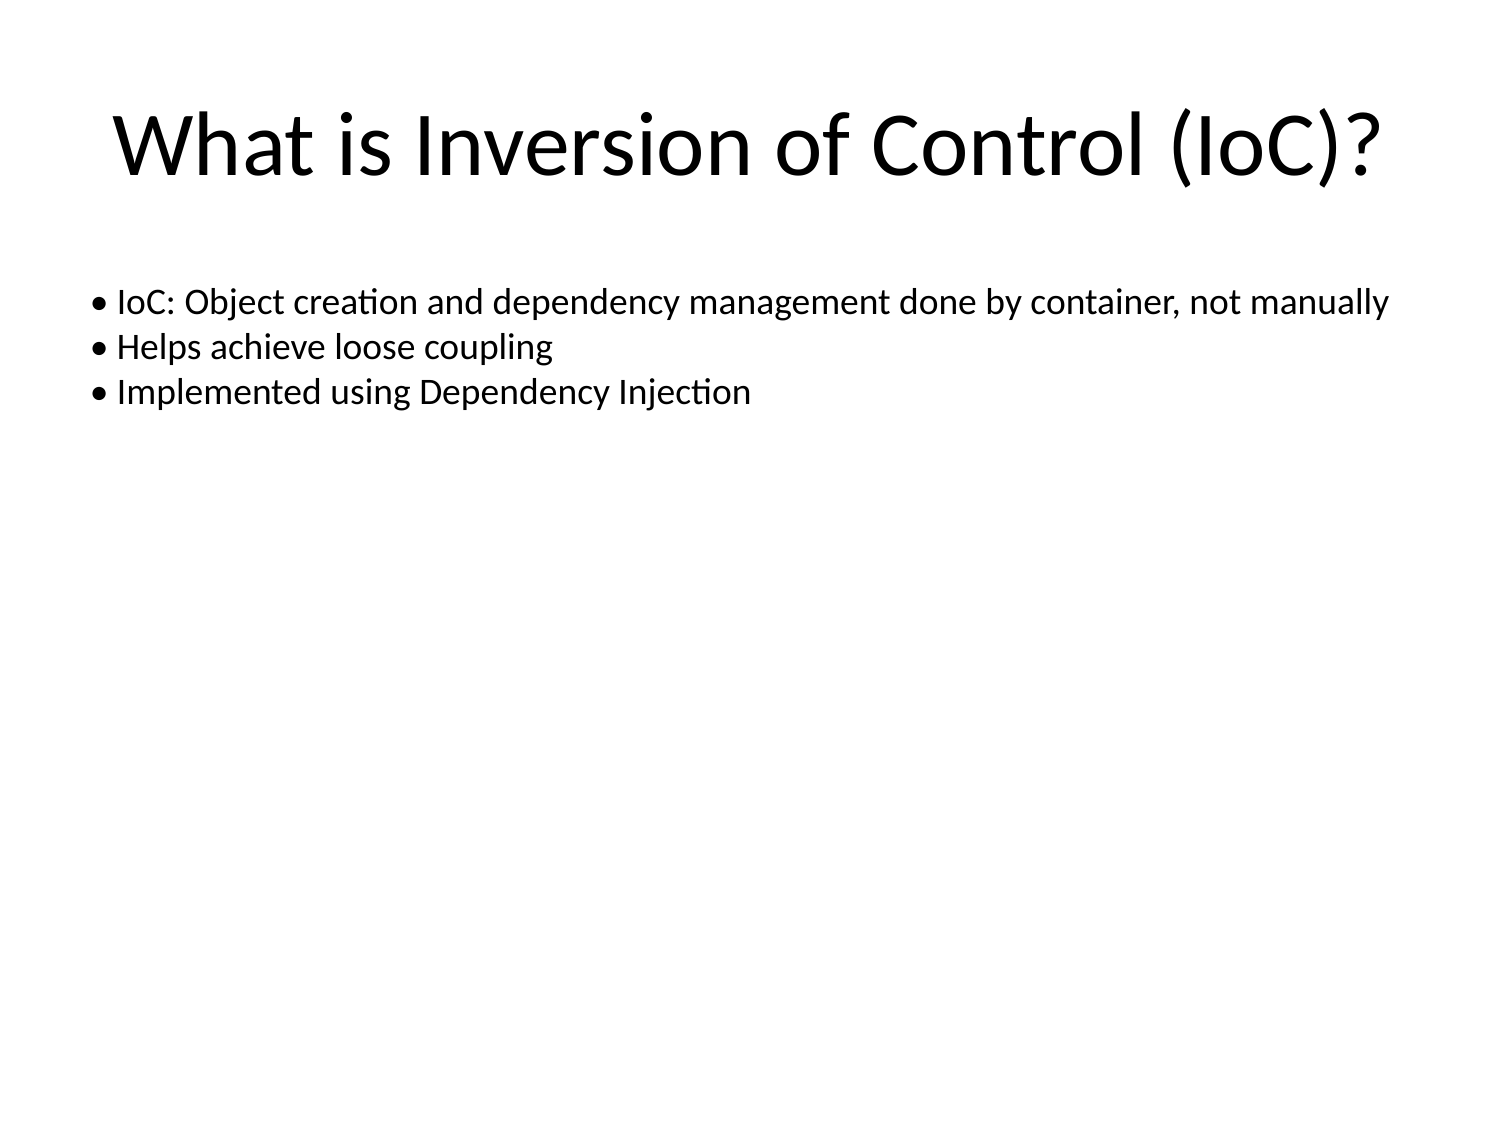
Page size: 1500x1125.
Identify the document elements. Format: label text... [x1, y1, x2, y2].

title What is Inversion of Control (IoC)? [75, 45, 1425, 224]
text_box • IoC: Object creation and dependency management done by container, not manually • Helps achieve loose coupling • Implemented using Dependency Injection [74, 224, 1425, 420]
